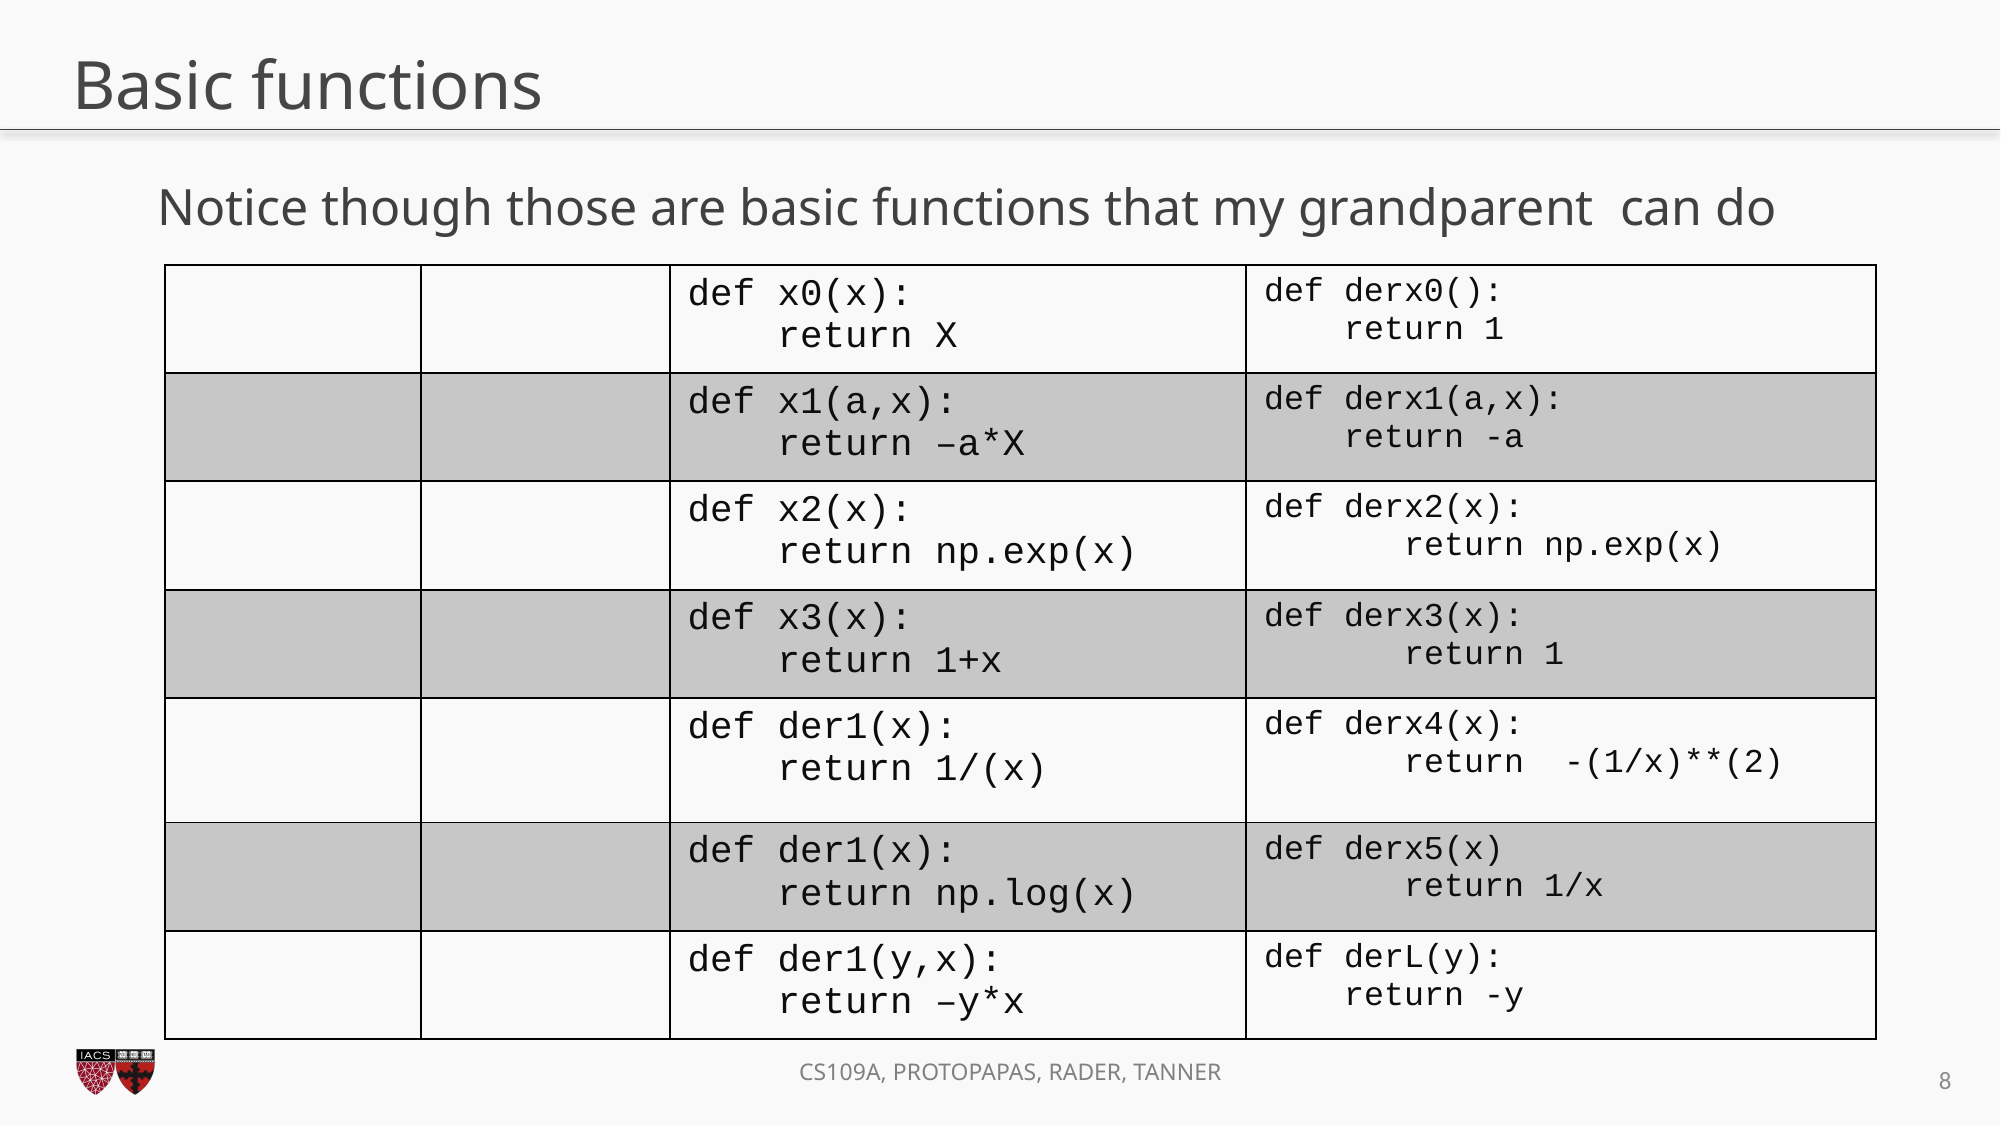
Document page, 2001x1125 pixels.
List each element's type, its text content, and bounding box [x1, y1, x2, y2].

slide_number 8 [1500, 1050, 1967, 1110]
title Basic functions [57, 35, 1943, 162]
text_box Notice though those are basic functions that my grandparent can do [142, 168, 1858, 244]
picture [75, 1049, 155, 1095]
